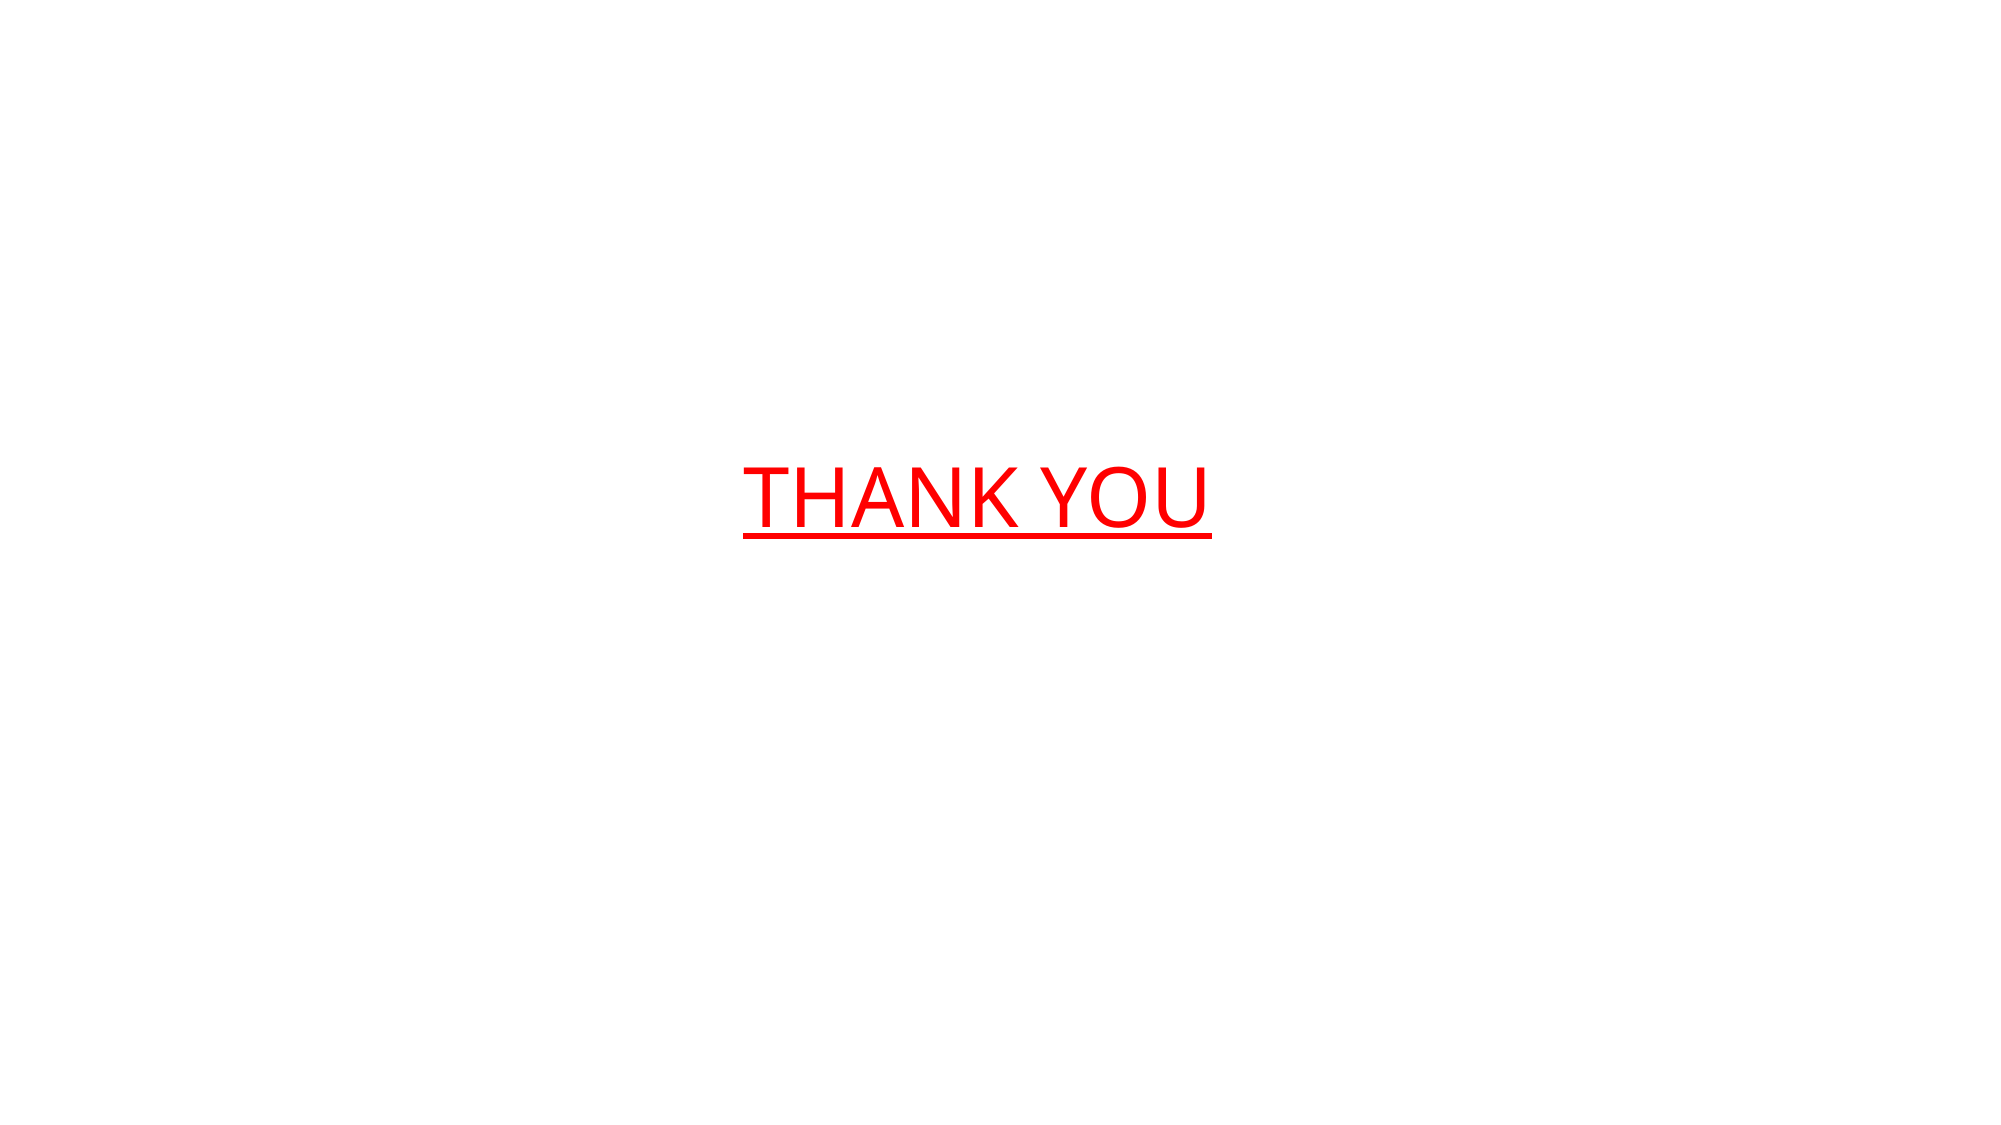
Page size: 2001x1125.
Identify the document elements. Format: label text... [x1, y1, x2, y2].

text_box THANK YOU [728, 436, 1228, 551]
